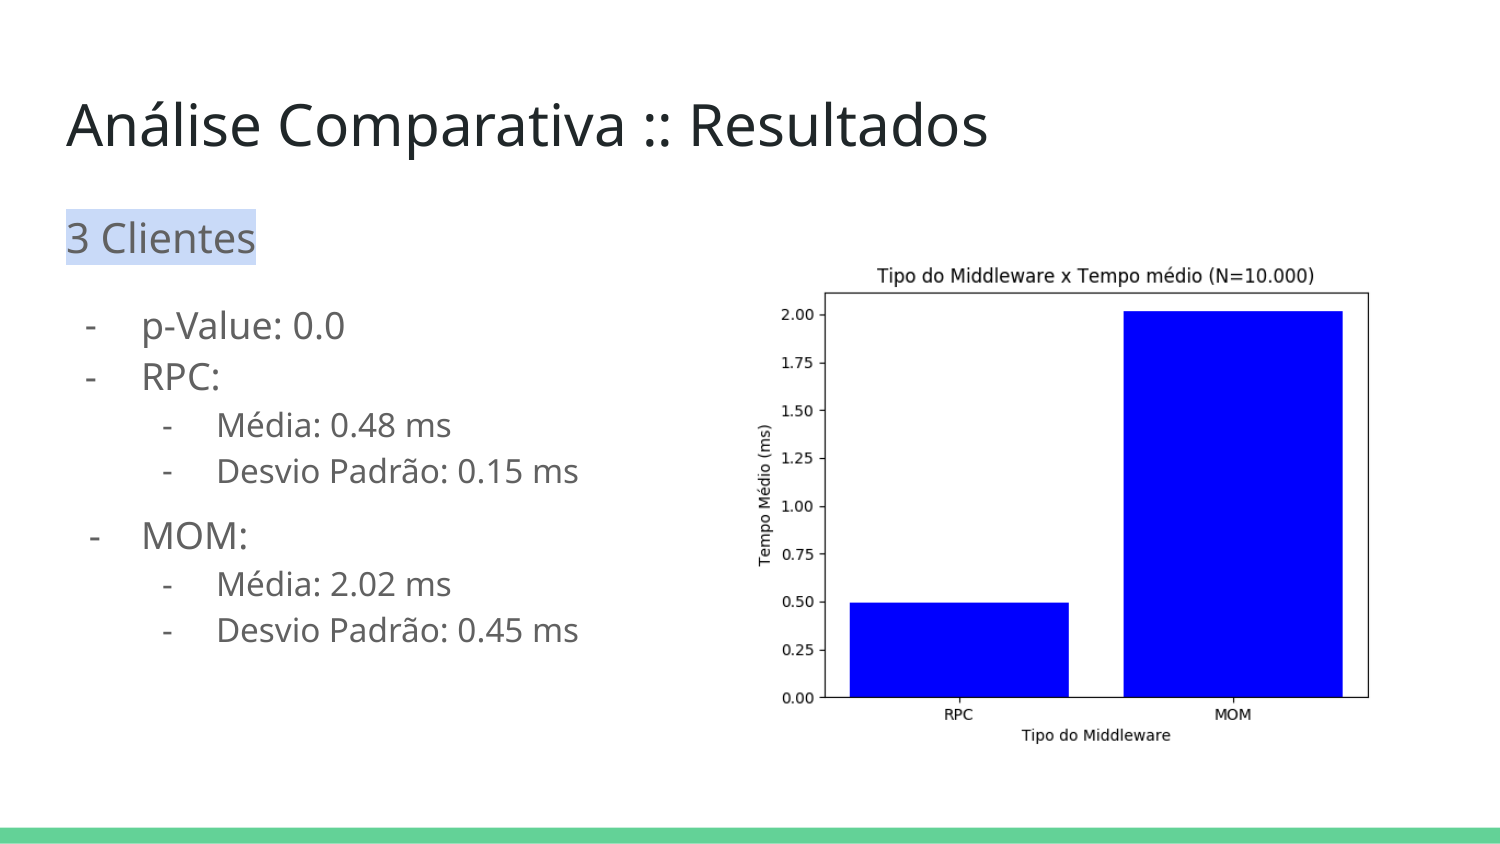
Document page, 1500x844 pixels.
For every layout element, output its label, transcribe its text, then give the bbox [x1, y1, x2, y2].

title Análise Comparativa :: Resultados [51, 72, 1449, 167]
list 3 Clientes p-Value: 0.0 RPC: Média: 0.48 ms Desvio Padrão: 0.15 ms MOM: Média: 2.02 ms Desvio Padrão: 0.45 ms [51, 189, 750, 750]
picture [737, 229, 1438, 755]
